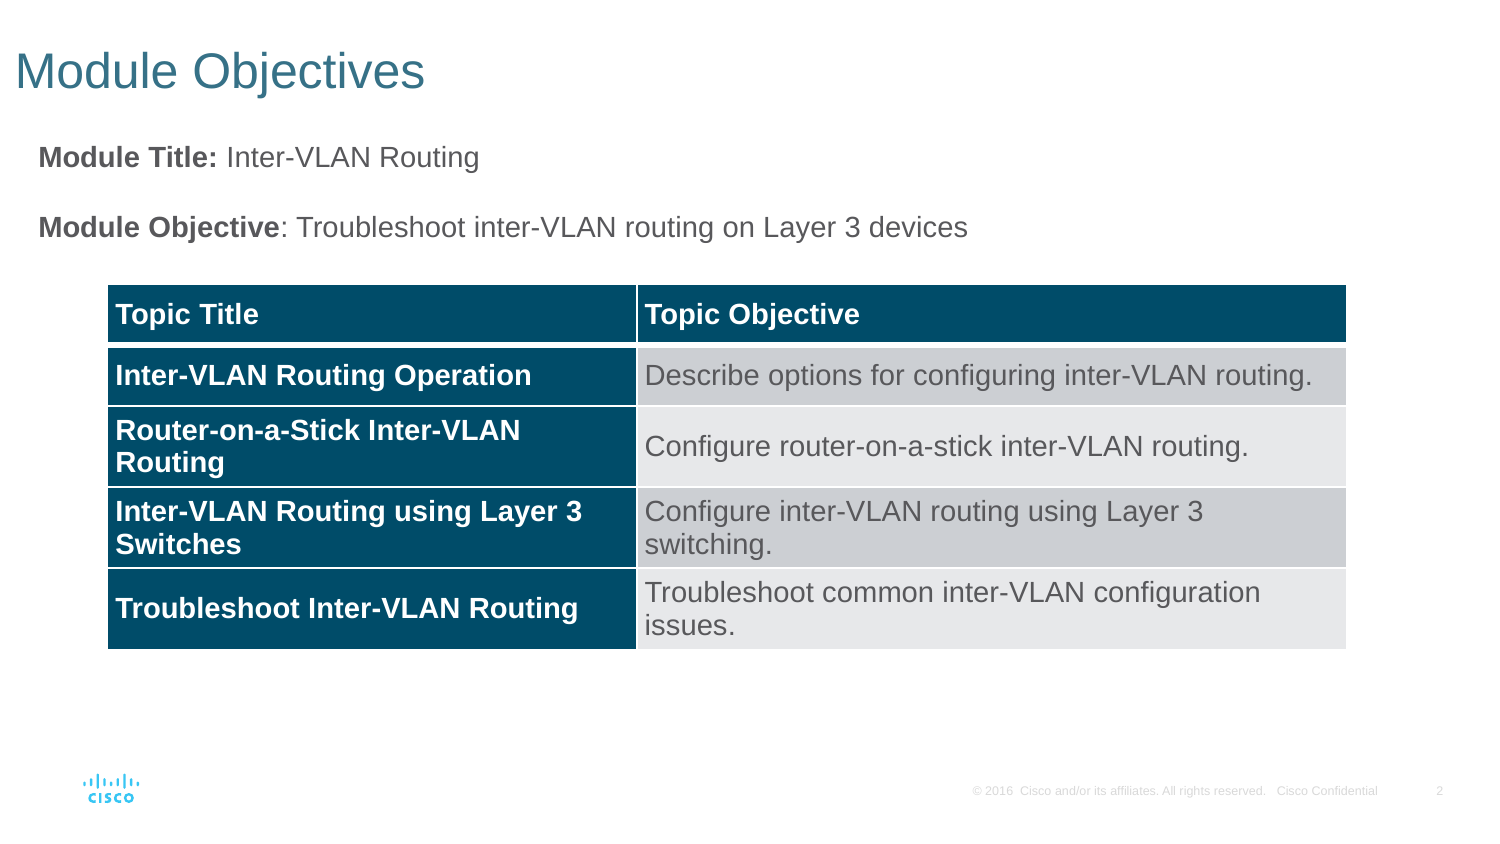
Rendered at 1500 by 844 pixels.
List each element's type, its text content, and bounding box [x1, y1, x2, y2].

table_cell Inter-VLAN Routing using Layer 3 Switches [108, 488, 636, 567]
title Module Objectives [0, 6, 1500, 131]
table_cell Router-on-a-Stick Inter-VLAN Routing [108, 407, 636, 486]
table_cell Configure inter-VLAN routing using Layer 3 switching. [638, 488, 1346, 567]
table_cell Inter-VLAN Routing Operation [108, 348, 636, 405]
table_cell Describe options for configuring inter-VLAN routing. [638, 348, 1346, 405]
table_cell Configure router-on-a-stick inter-VLAN routing. [638, 407, 1346, 486]
table_cell Troubleshoot common inter-VLAN configuration issues. [638, 569, 1346, 649]
table_header Topic Title [108, 285, 636, 342]
table_header Topic Objective [638, 285, 1346, 342]
table_cell Troubleshoot Inter-VLAN Routing [108, 569, 636, 649]
list Module Title: Inter-VLAN Routing Module Objective: Troubleshoot inter-VLAN routing on Layer 3 devices [23, 131, 1476, 256]
